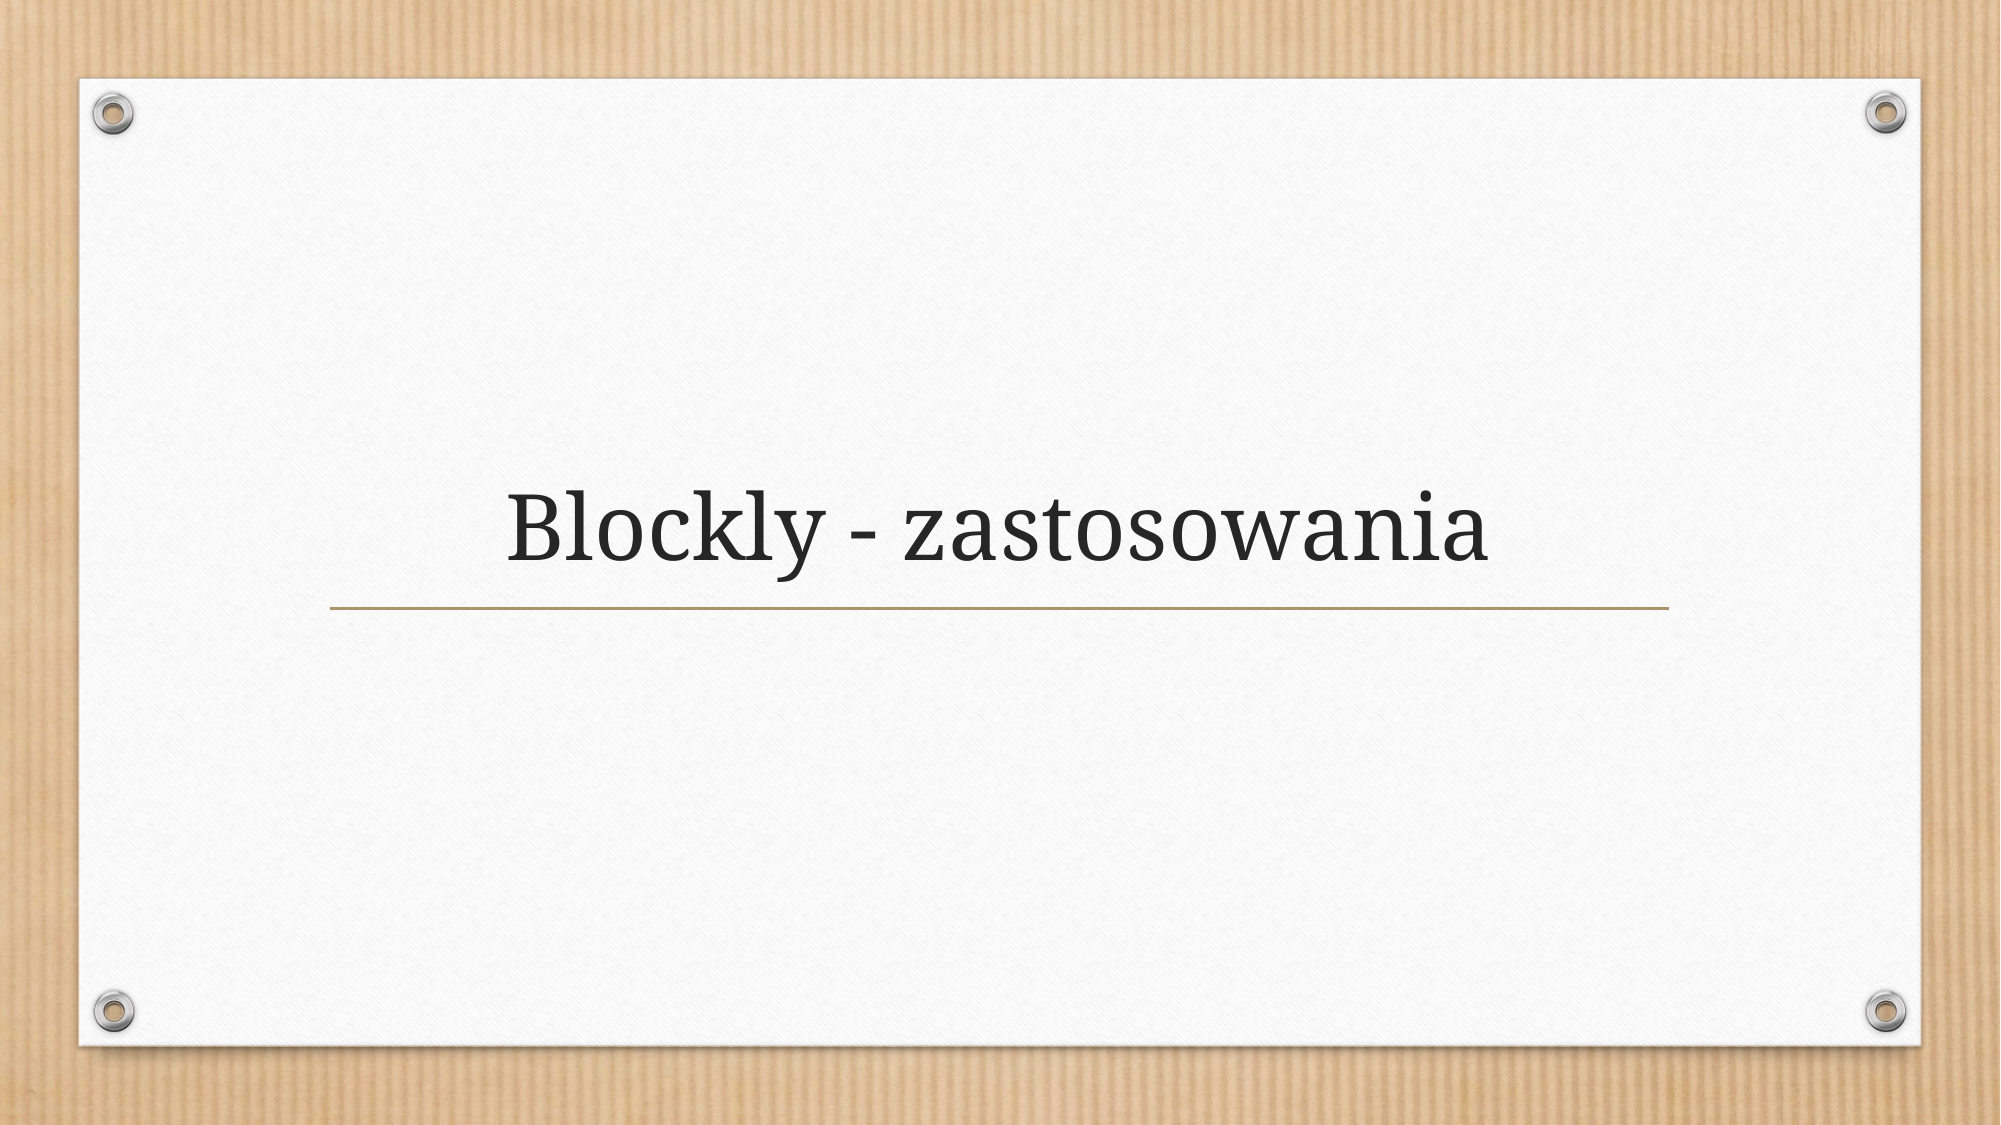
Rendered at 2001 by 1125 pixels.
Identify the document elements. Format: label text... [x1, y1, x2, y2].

title Blockly - zastosowania [330, 287, 1669, 587]
picture [0, 0, 2001, 1125]
